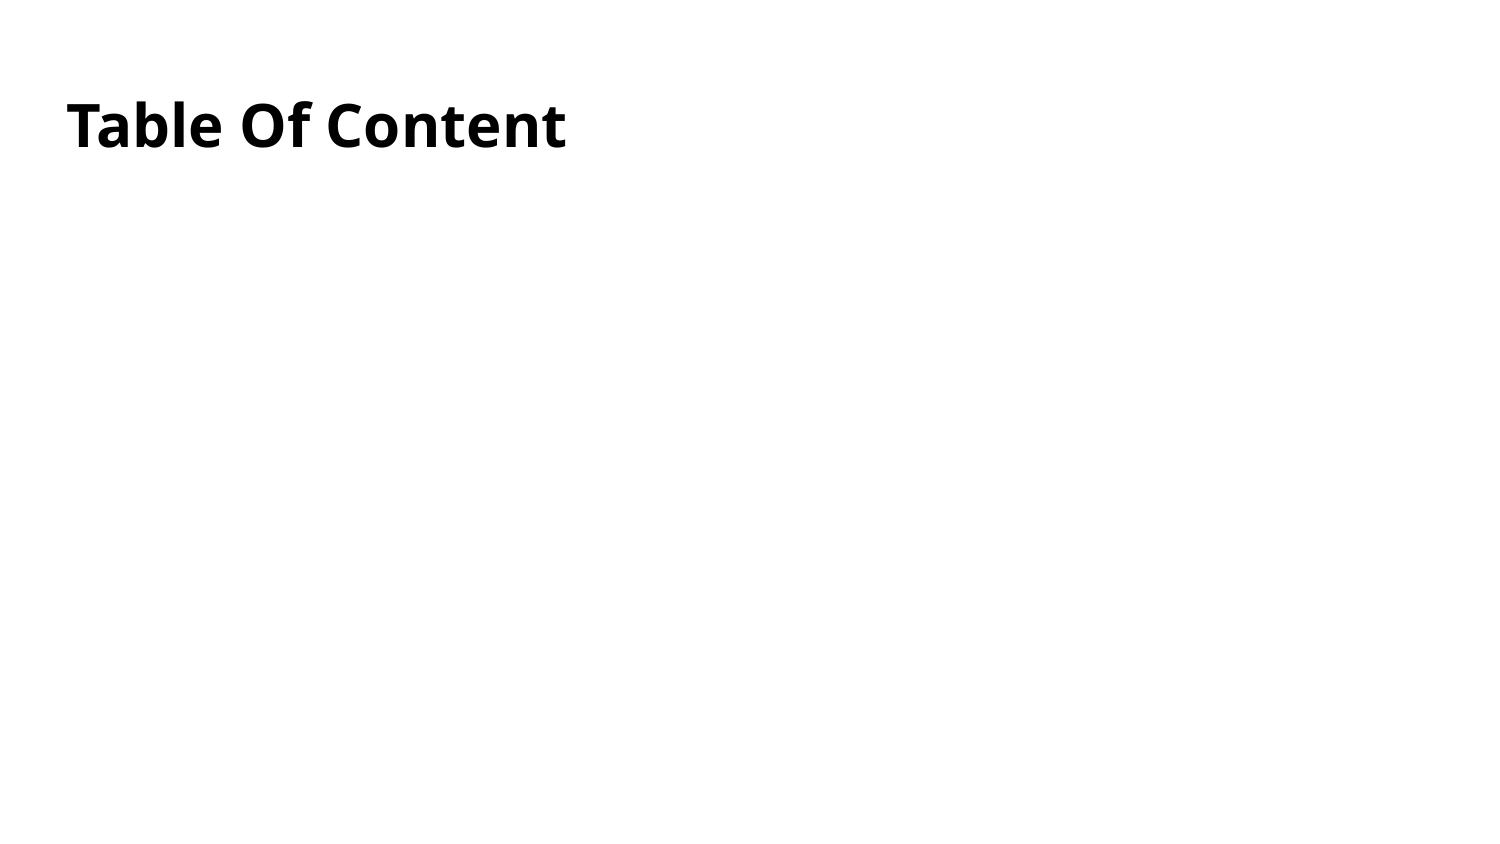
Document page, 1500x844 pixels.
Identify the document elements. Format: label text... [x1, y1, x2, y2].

title Table Of Content [51, 72, 1449, 176]
